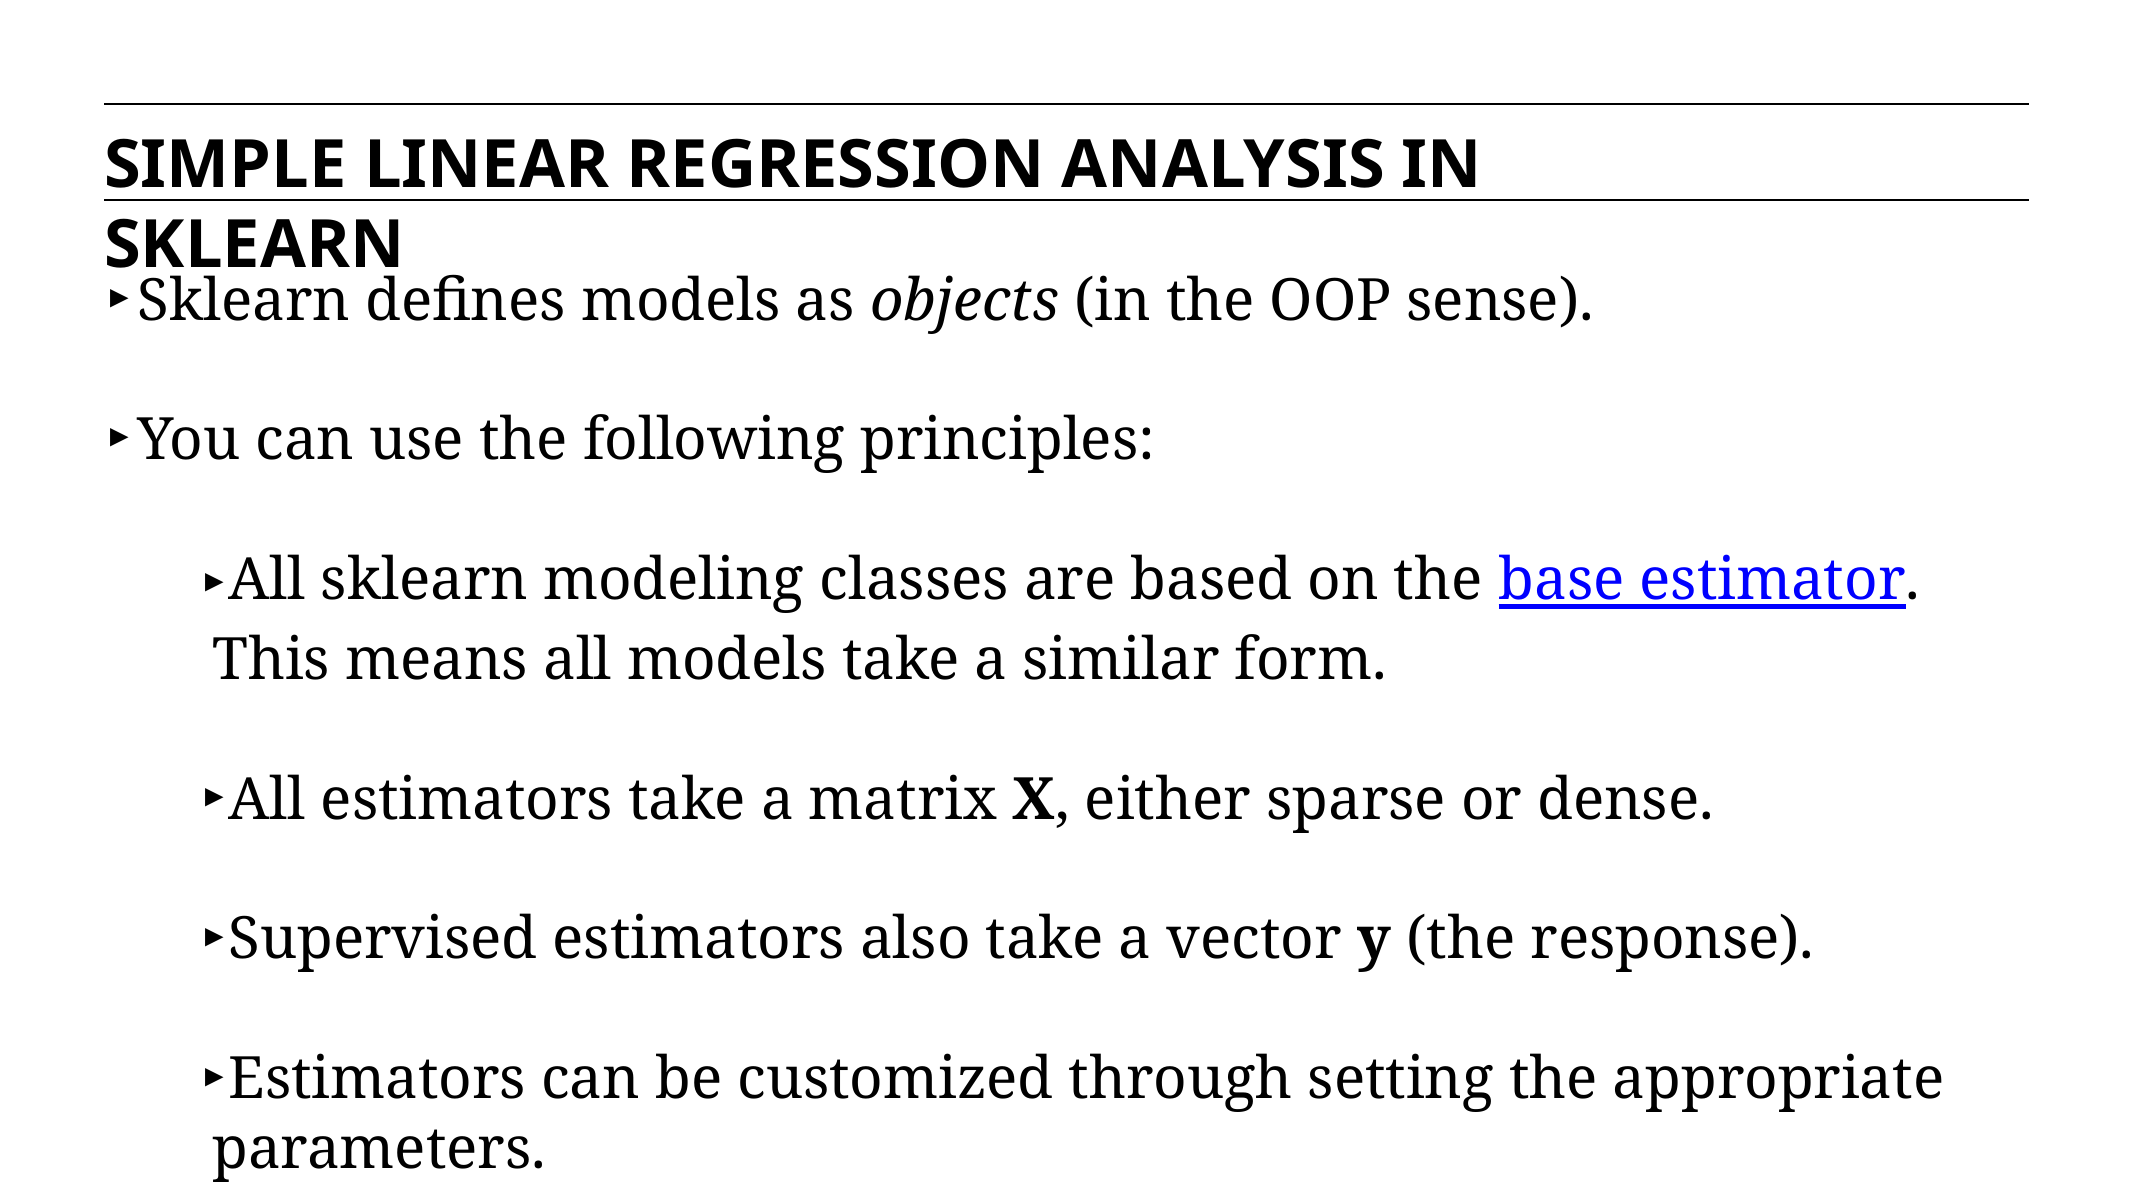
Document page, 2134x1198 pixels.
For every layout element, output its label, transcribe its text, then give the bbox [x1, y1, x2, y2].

text_box SIMPLE LINEAR REGRESSION ANALYSIS IN SKLEARN [104, 120, 1560, 191]
list Sklearn defines models as objects (in the OOP sense). You can use the following principles: All sklearn modeling classes are based on the base estimator. This means all models take a similar form. All estimators take a matrix X, either sparse or dense. Supervised estimators also take a vector y (the response). Estimators can be customized through setting the appropriate parameters. [104, 191, 2030, 817]
